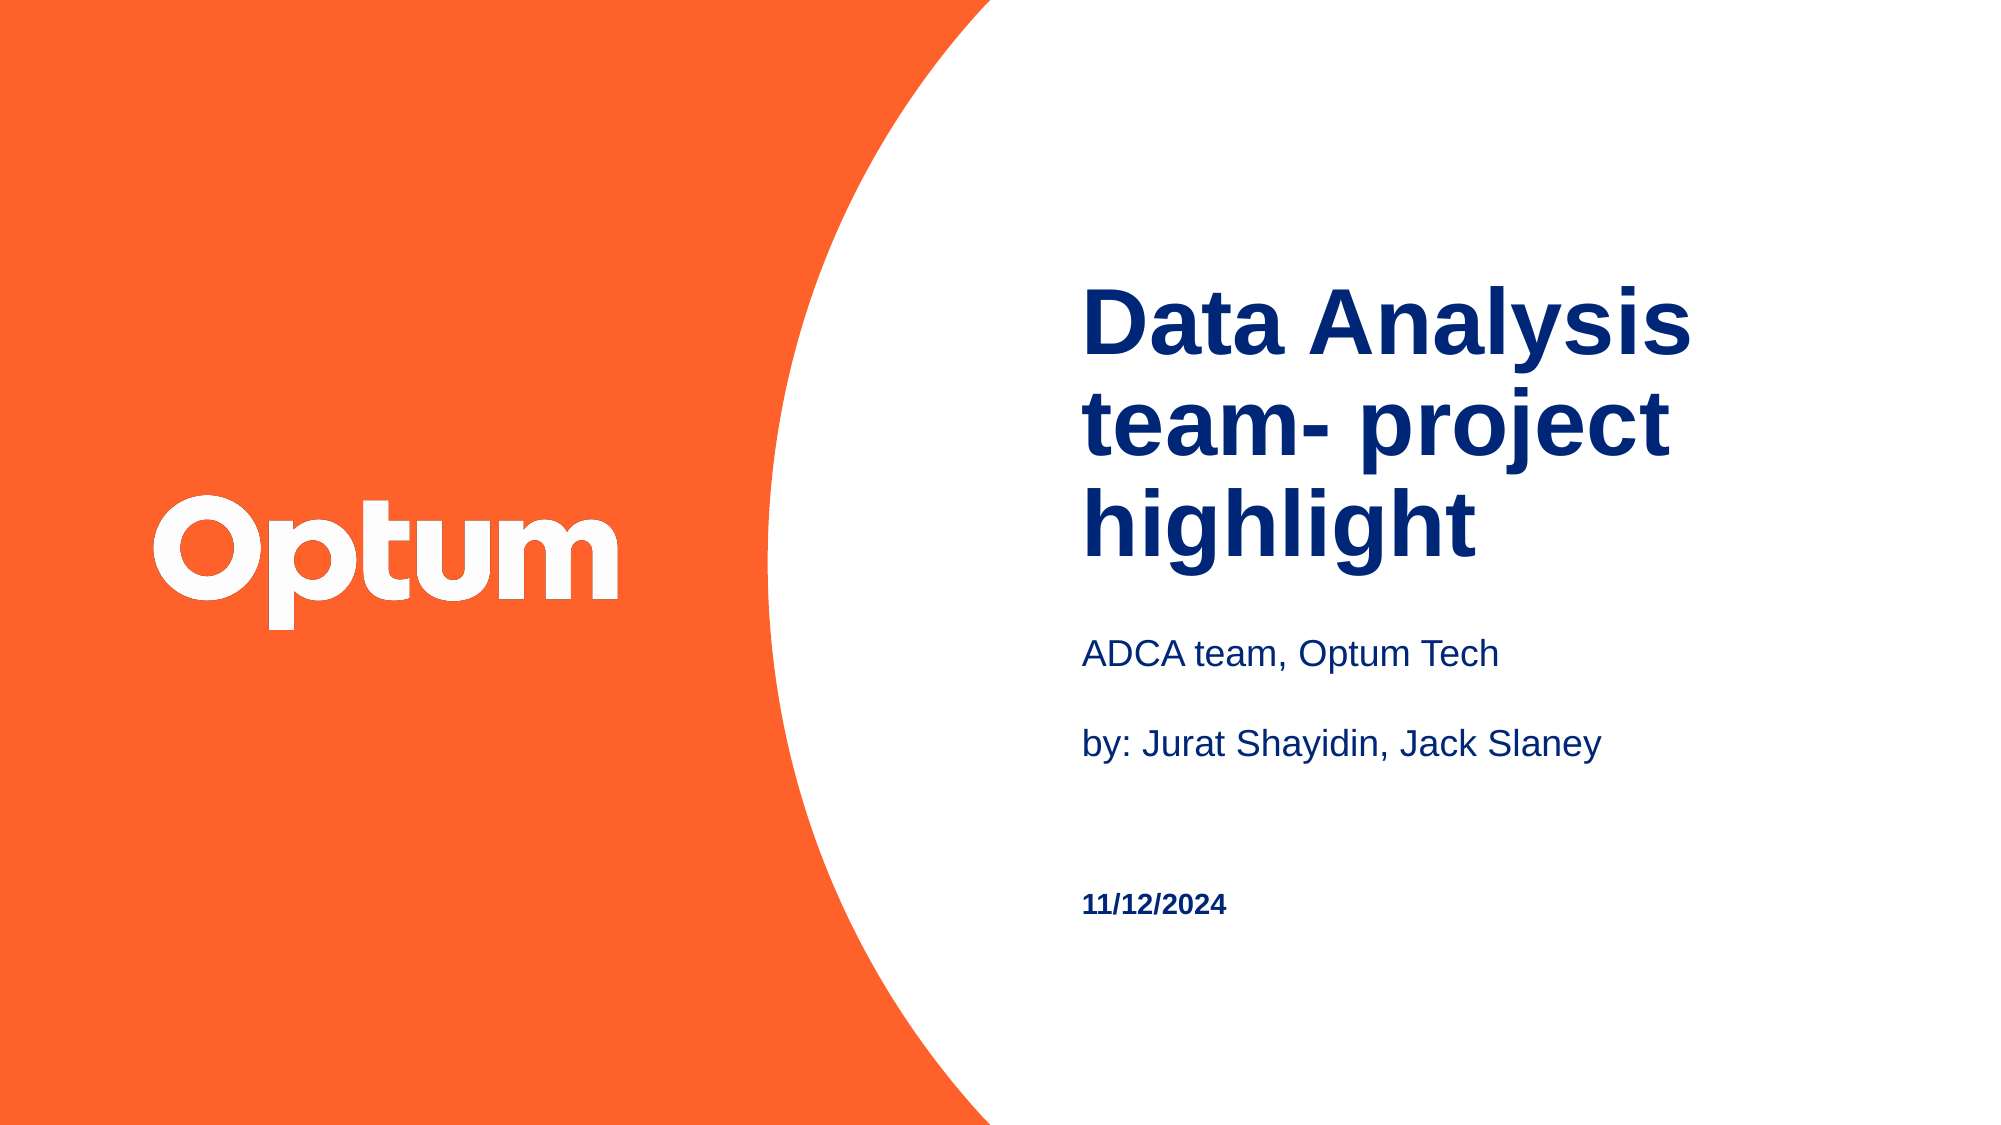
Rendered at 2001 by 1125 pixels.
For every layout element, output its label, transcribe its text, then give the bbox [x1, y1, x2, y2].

title Data Analysis team- project highlight [1081, 270, 1855, 578]
picture [153, 495, 618, 630]
list 11/12/2024 [1081, 885, 1855, 921]
list ADCA team, Optum Tech by: Jurat Shayidin, Jack Slaney [1081, 629, 1855, 766]
